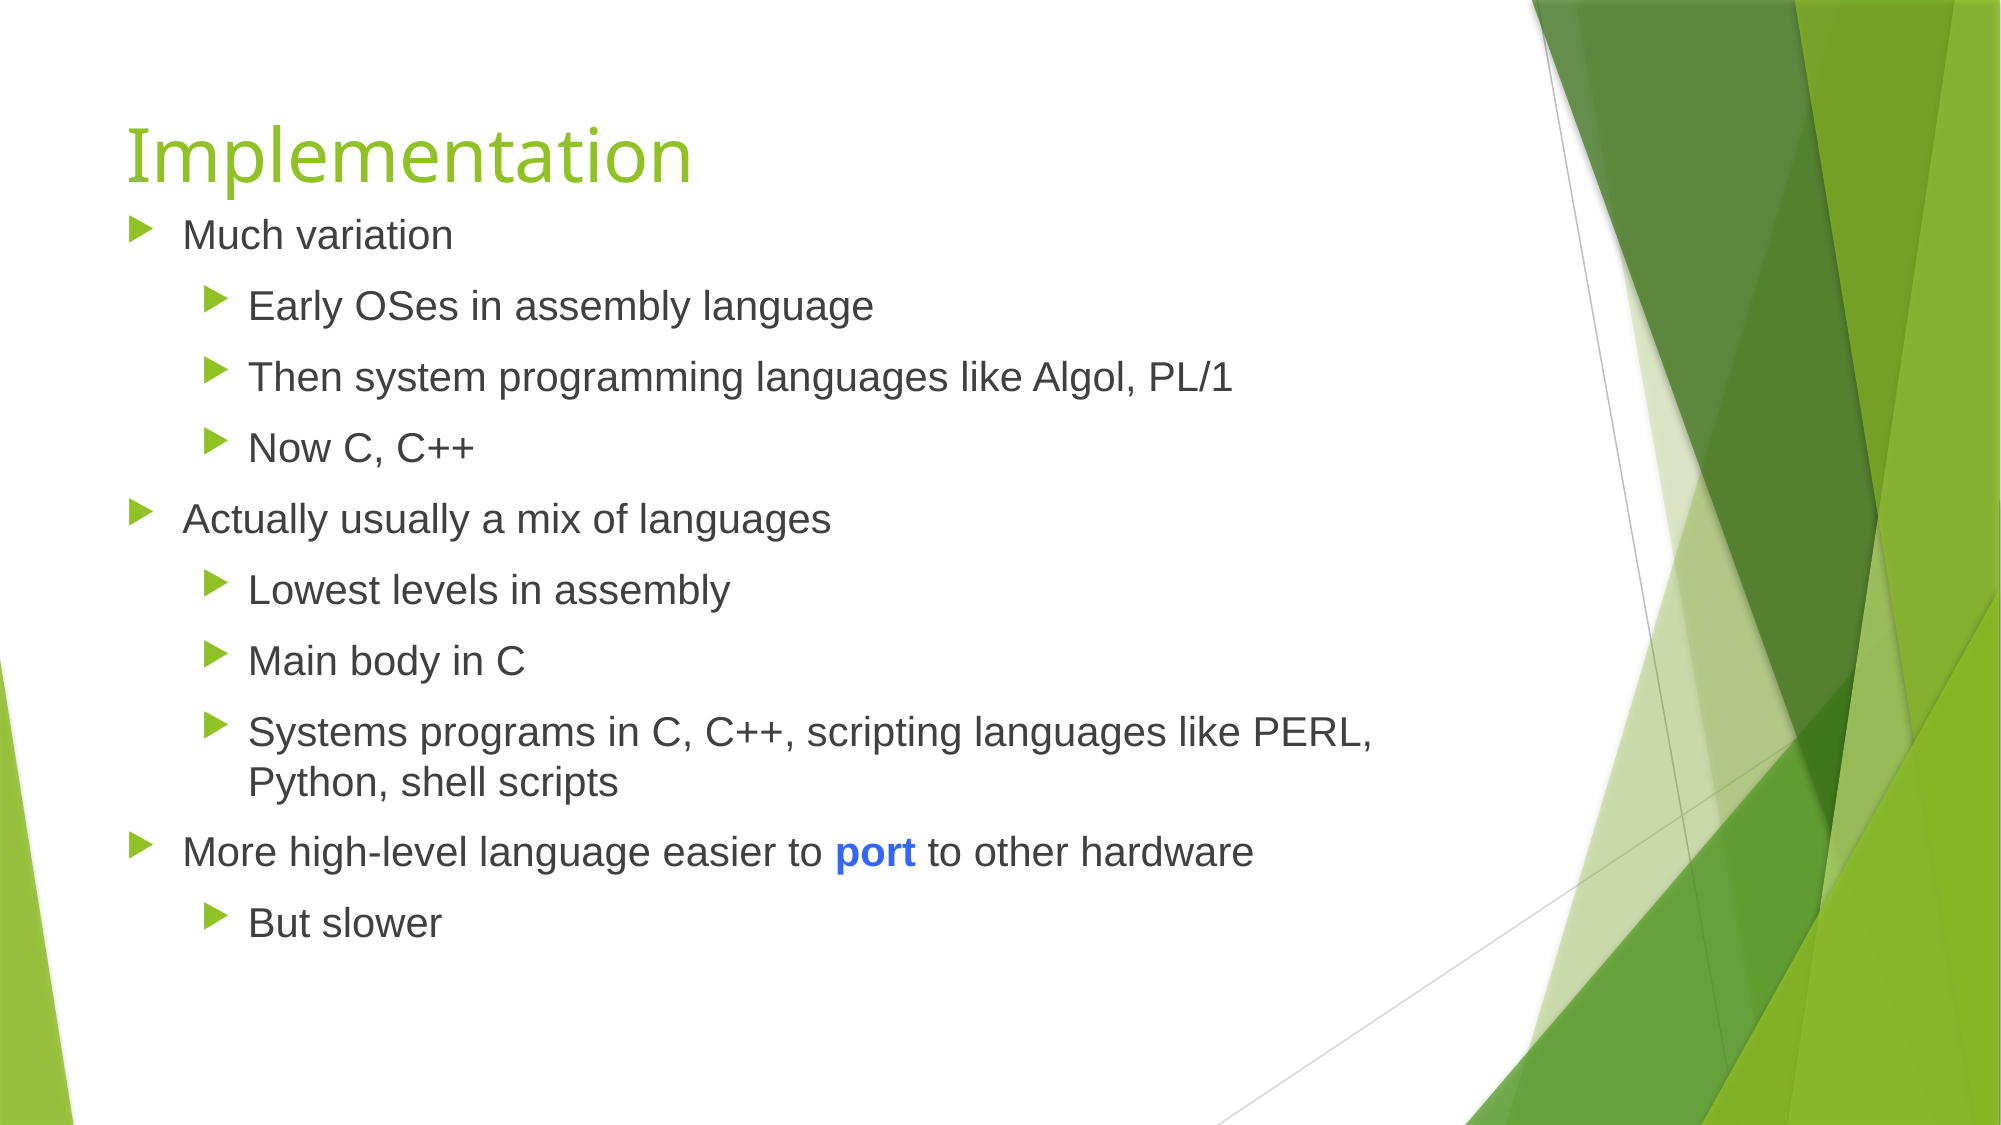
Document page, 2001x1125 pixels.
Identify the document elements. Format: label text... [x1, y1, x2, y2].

list Much variation Early OSes in assembly language Then system programming languages like Algol, PL/1 Now C, C++ Actually usually a mix of languages Lowest levels in assembly Main body in C Systems programs in C, C++, scripting languages like PERL, Python, shell scripts More high-level language easier to port to other hardware But slower [111, 200, 1522, 1034]
title Implementation [111, 99, 1522, 200]
